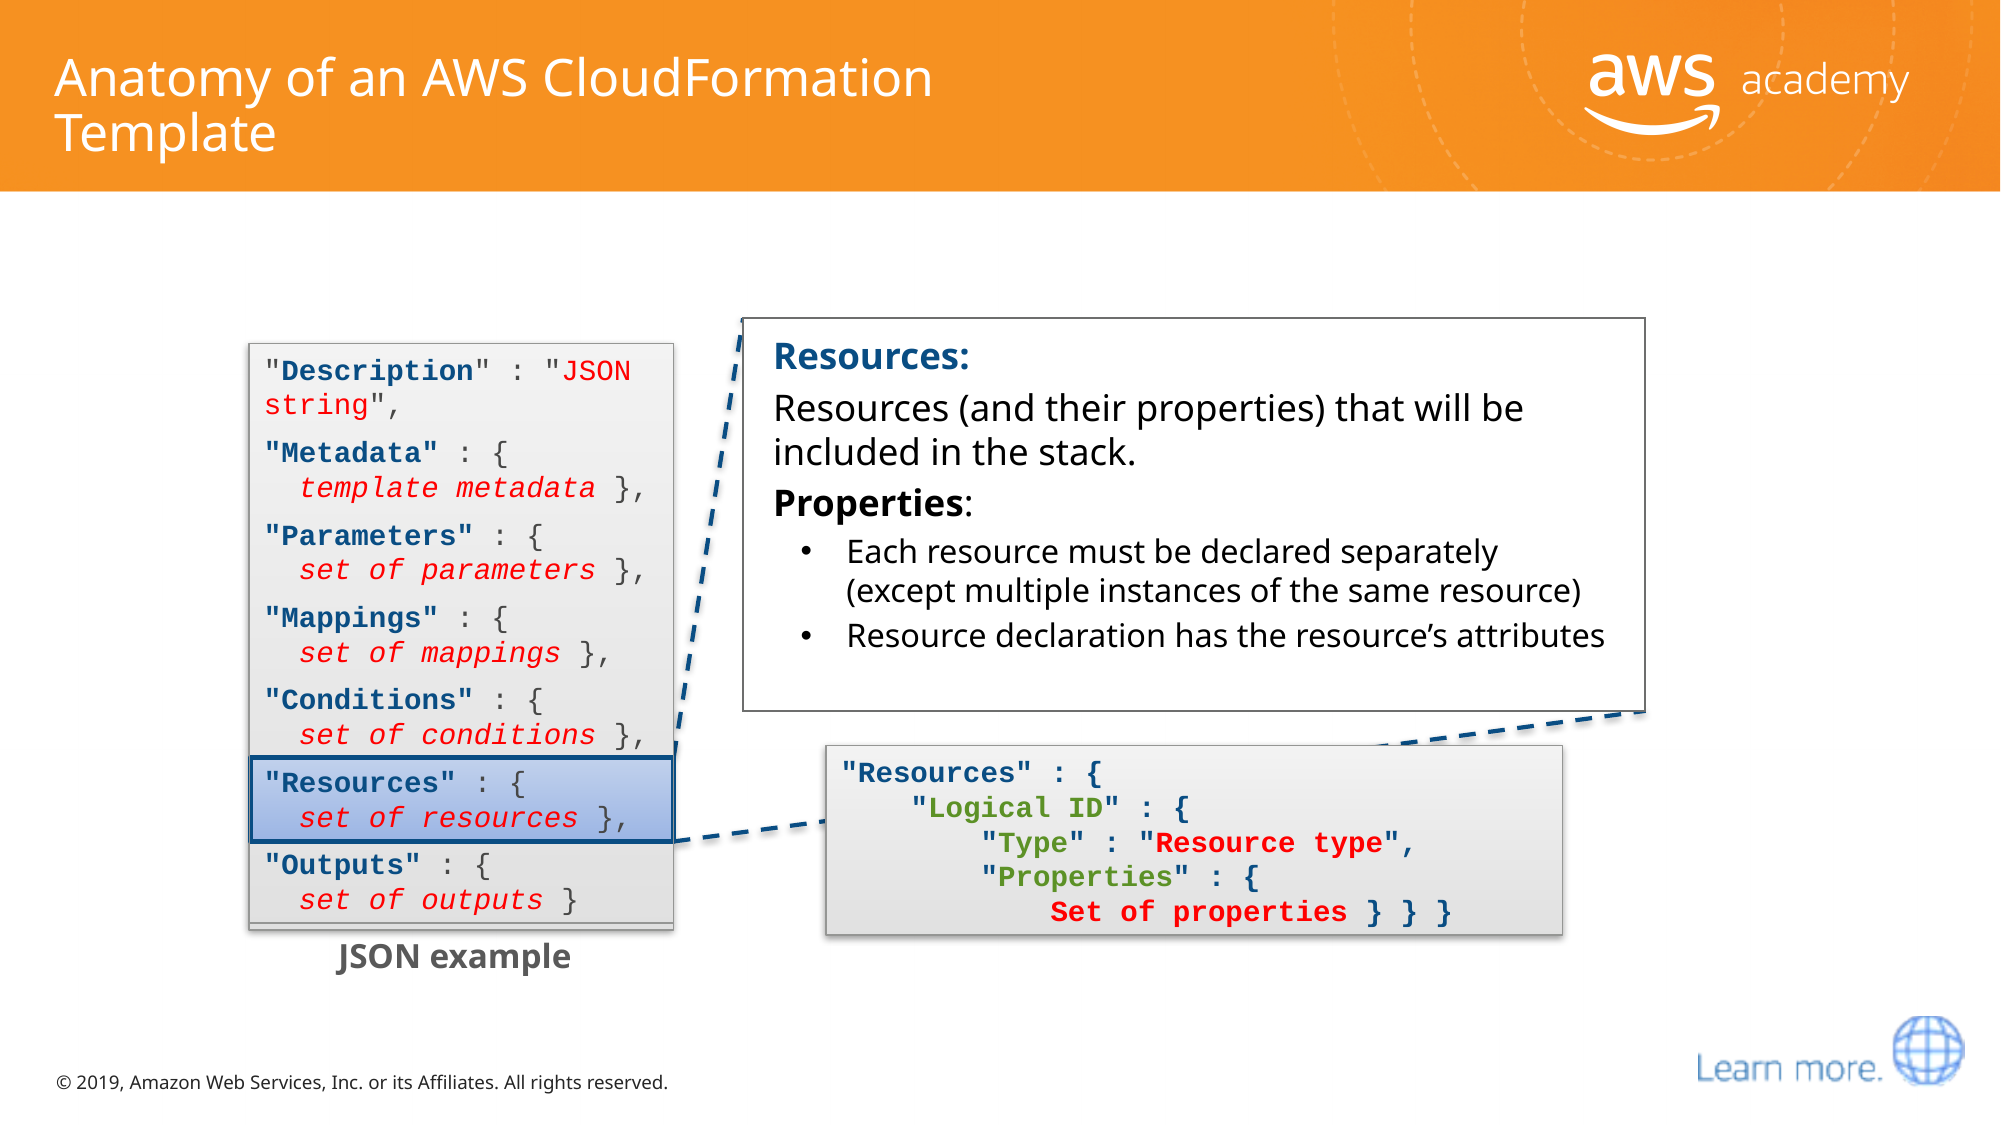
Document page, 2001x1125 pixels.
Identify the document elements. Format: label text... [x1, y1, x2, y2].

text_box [673, 318, 744, 710]
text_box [673, 710, 1646, 842]
title Anatomy of an AWS CloudFormation Template [39, 43, 1863, 172]
text_box Resources: Resources (and their properties) that will be included in the stack. Properties: Each resource must be declared separately (except multiple instances of the same resource) Resource declaration has the resource’s attributes [744, 318, 1646, 710]
text_box "Resources" : { "Logical ID" : { "Type" : "Resource type", "Properties" : { Set of properties } } } [825, 842, 1563, 936]
text_box JSON example [323, 927, 587, 983]
picture [0, 0, 2001, 1125]
text_box [248, 343, 674, 931]
text_box "Description" : "JSON string", "Metadata" : { template metadata }, "Parameters" : { set of parameters }, "Mappings" : { set of mappings }, "Conditions" : { set of conditions }, "Resources" : { set of resources }, "Outputs" : { set of outputs } [249, 343, 674, 923]
